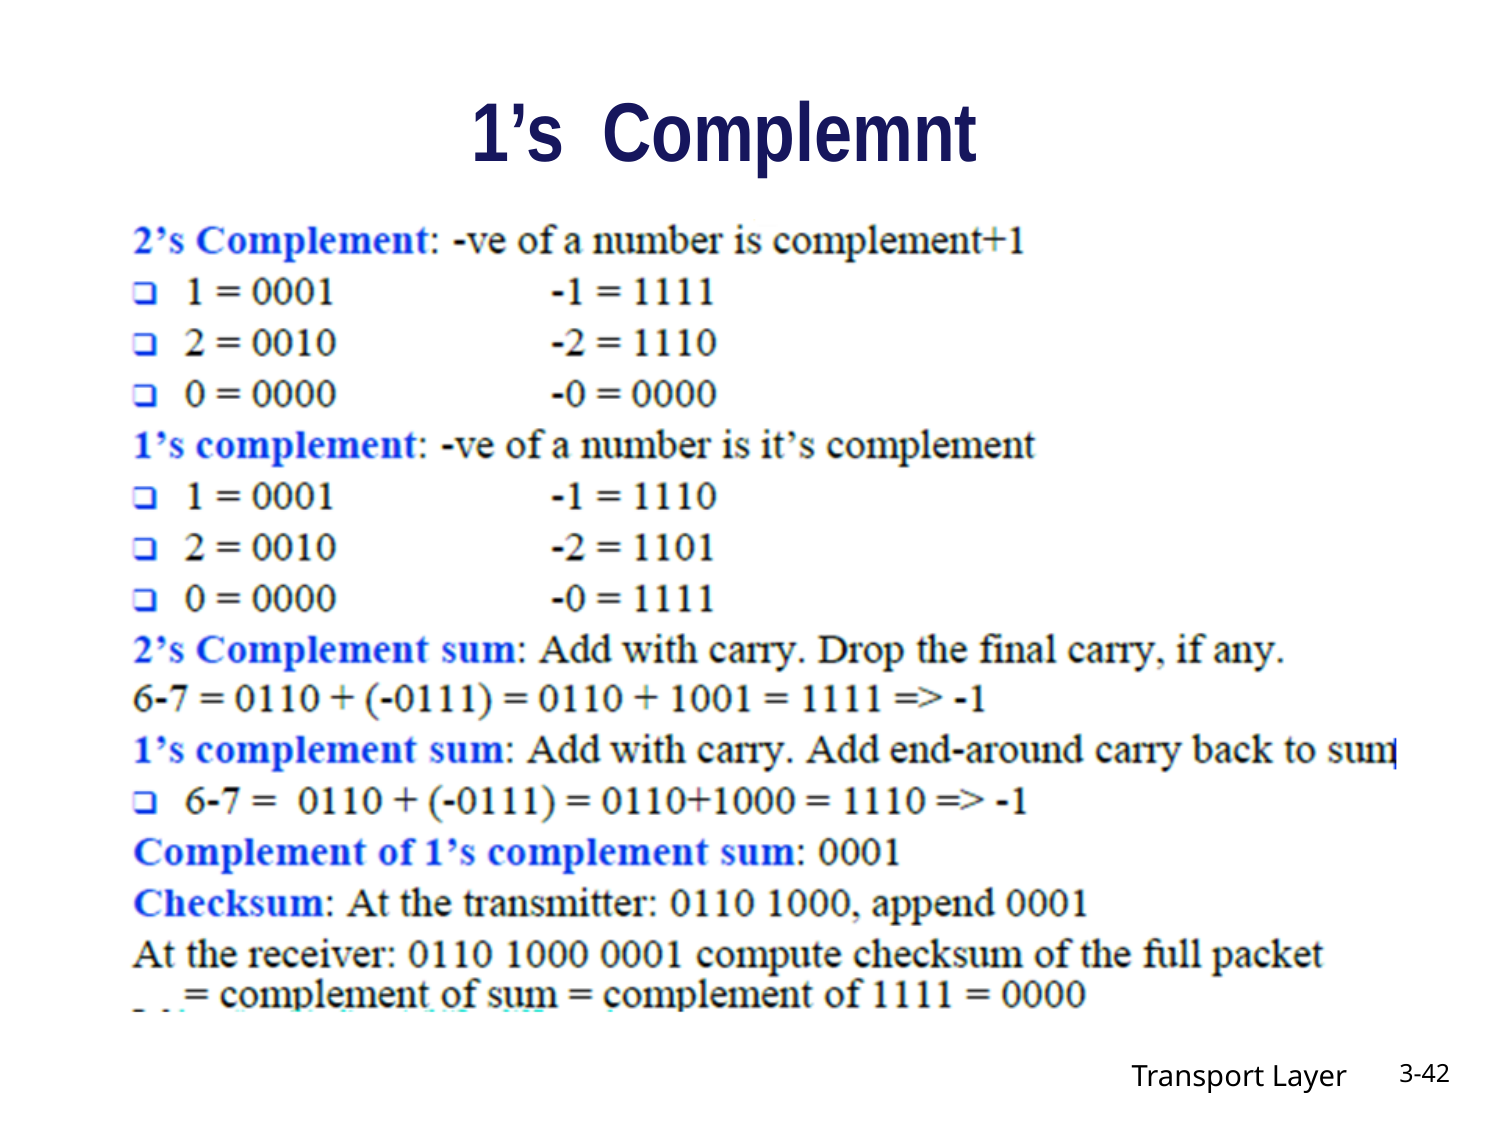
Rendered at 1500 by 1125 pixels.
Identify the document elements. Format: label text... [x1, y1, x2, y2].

title 1’s Complemnt [87, 50, 1363, 207]
slide_number 3-42 [1362, 1049, 1466, 1125]
picture [111, 219, 1420, 1035]
footer Transport Layer [887, 1049, 1362, 1125]
